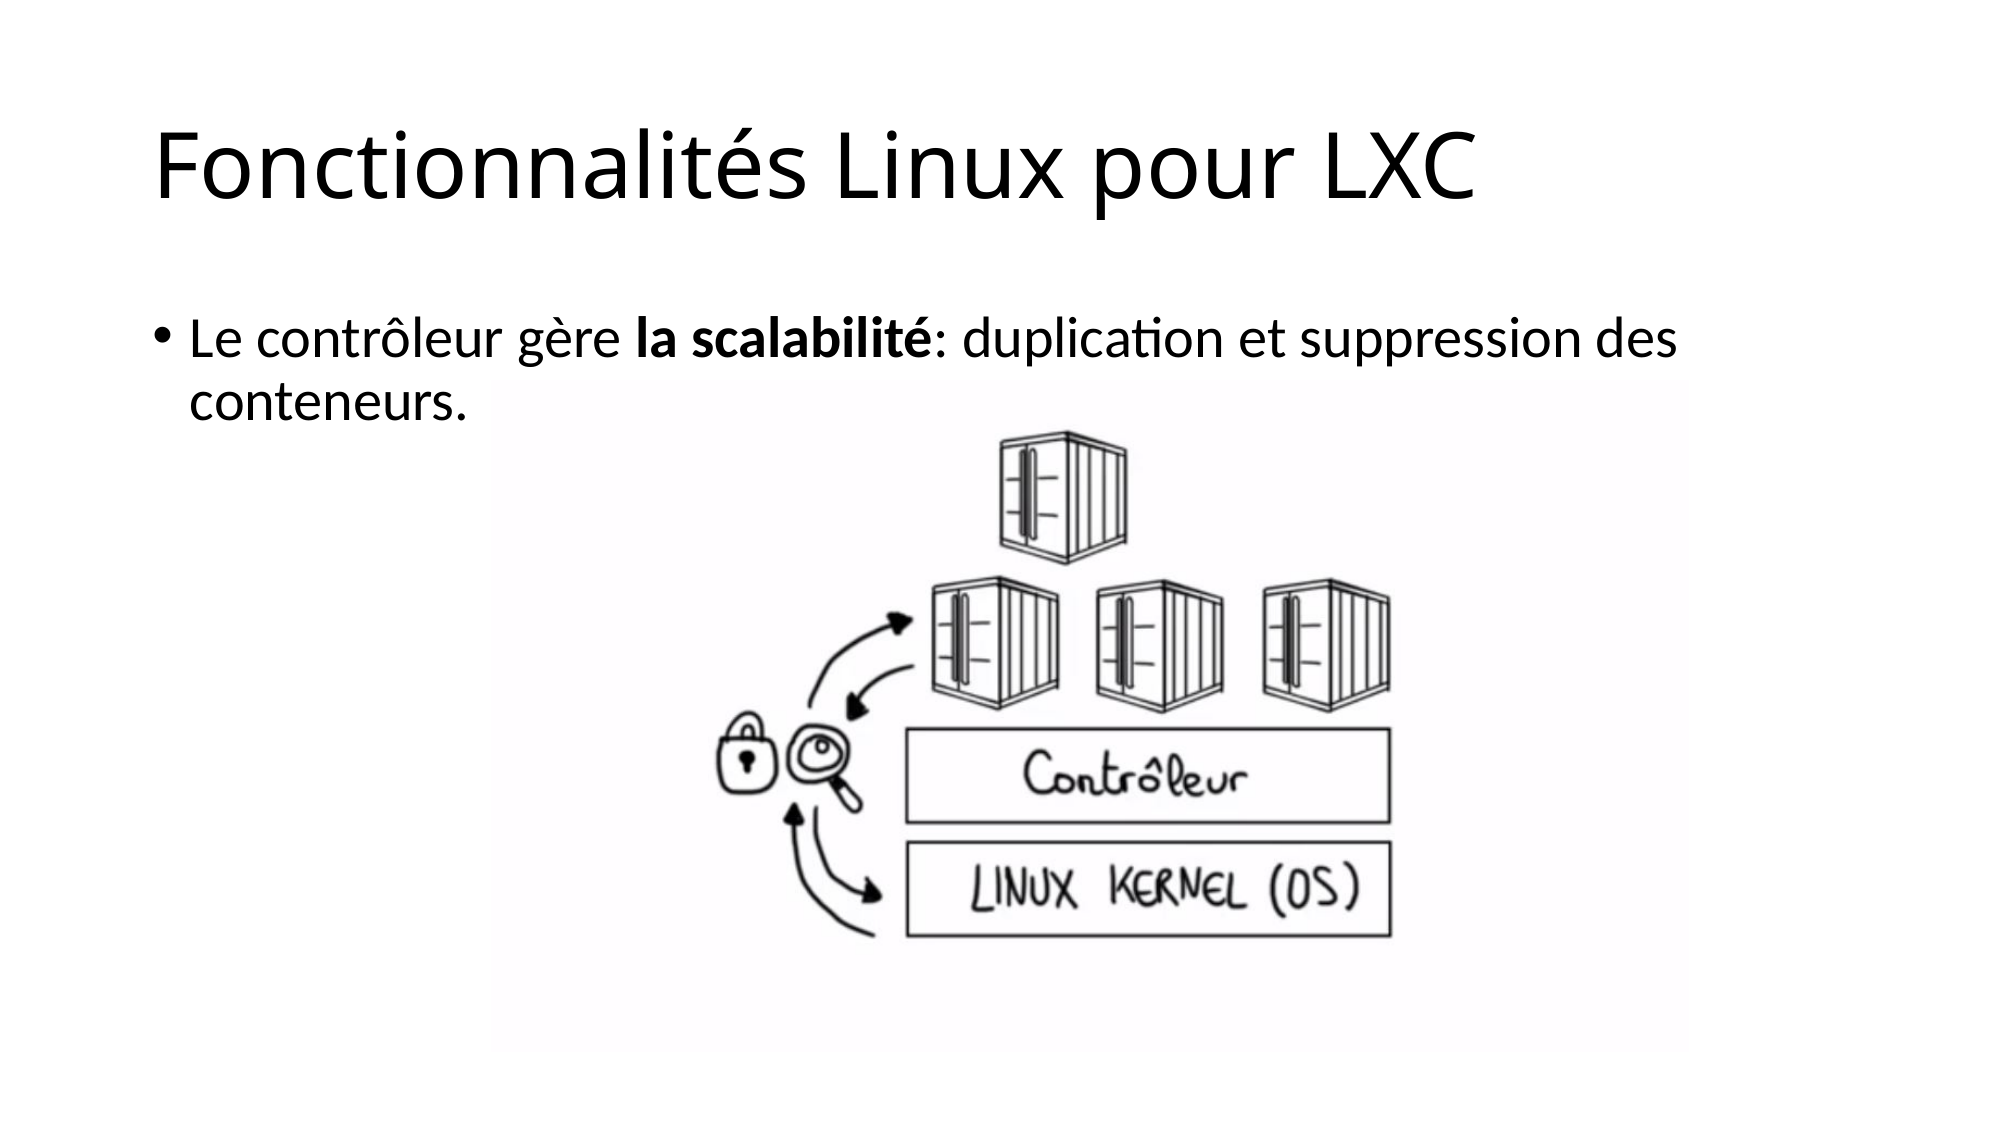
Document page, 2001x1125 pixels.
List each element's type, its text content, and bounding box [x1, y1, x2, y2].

title Fonctionnalités Linux pour LXC [137, 59, 1863, 278]
list Le contrôleur gère la scalabilité: duplication et suppression des conteneurs. [137, 299, 1863, 1014]
picture [491, 380, 1689, 1052]
